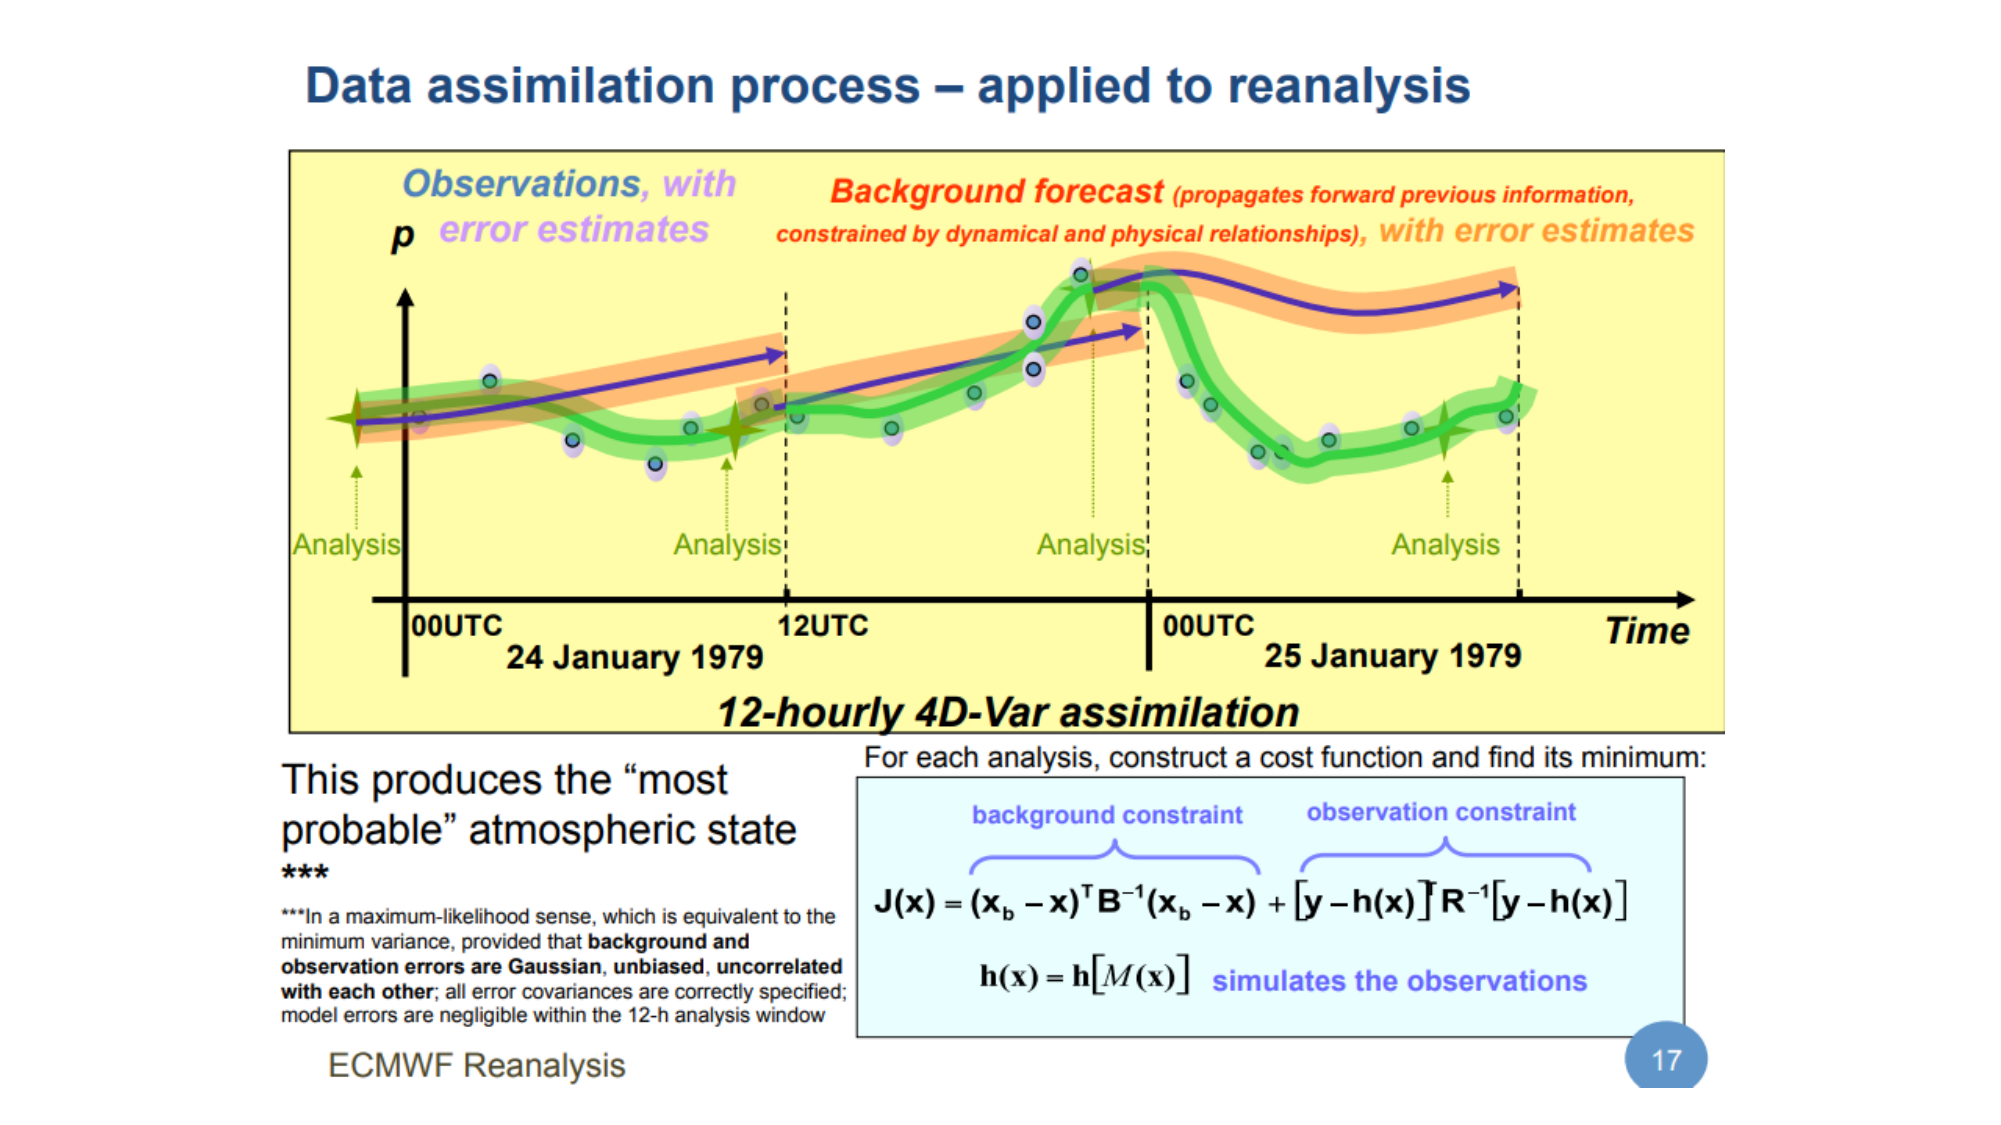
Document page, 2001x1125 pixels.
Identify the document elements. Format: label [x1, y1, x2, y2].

picture [275, 37, 1725, 1088]
